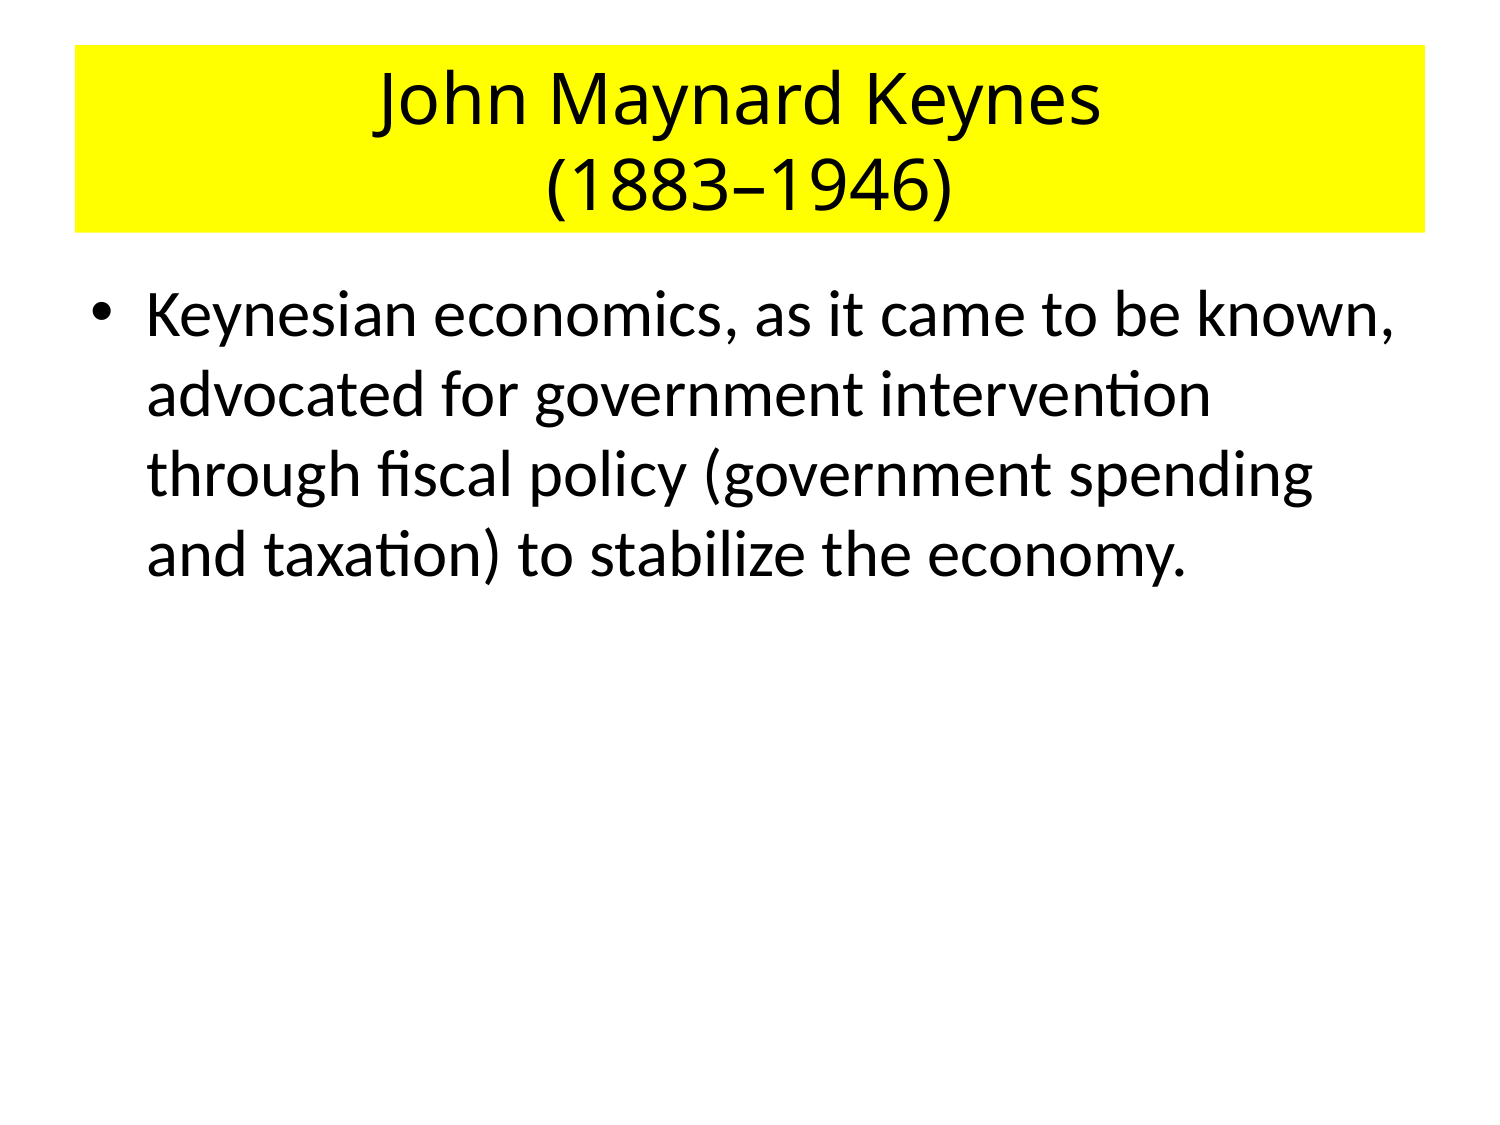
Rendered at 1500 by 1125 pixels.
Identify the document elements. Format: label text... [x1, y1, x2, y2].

list Keynesian economics, as it came to be known, advocated for government intervention through fiscal policy (government spending and taxation) to stabilize the economy. [75, 262, 1425, 1005]
title John Maynard Keynes (1883–1946) [75, 45, 1425, 233]
